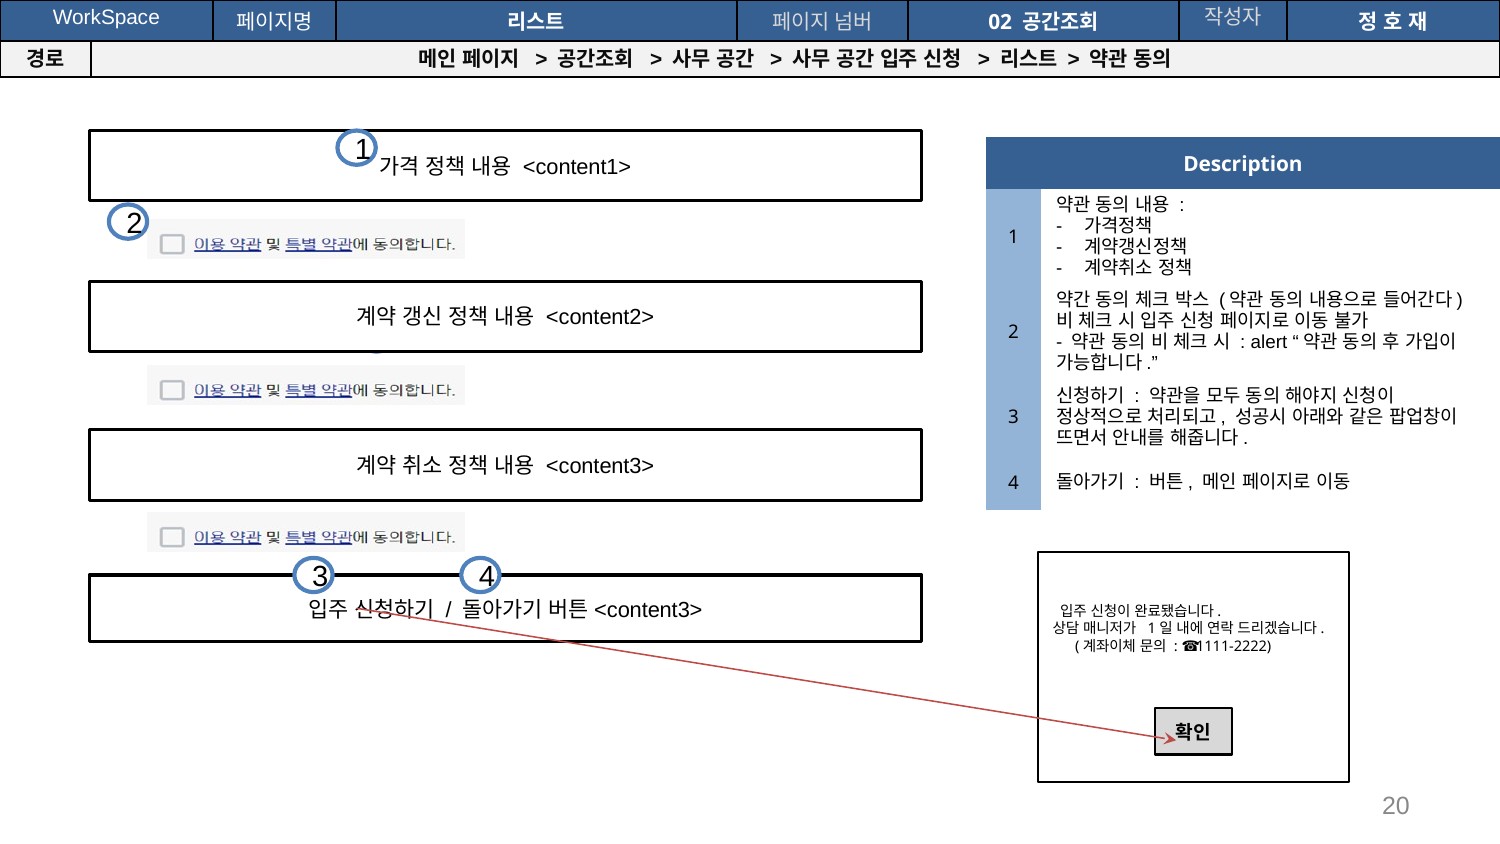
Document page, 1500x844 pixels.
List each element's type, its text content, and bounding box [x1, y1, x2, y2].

text_box 2 [108, 204, 147, 239]
table_header 페이지명 [214, 1, 335, 40]
text_box 3 [294, 562, 333, 593]
table_cell 메인 페이지 > 공간조회 > 사무 공간 > 사무 공간 입주 신청 > 리스트 > 약관 동의 [92, 42, 1499, 76]
table_header 02 공간조회 [909, 1, 1178, 40]
table_header 페이지 넘버 [738, 1, 907, 40]
table_header 작성자 [1180, 1, 1286, 40]
table_header WorkSpace [1, 1, 212, 40]
slide_number ‹#› [1074, 782, 1425, 827]
table_cell 돌아가기 : 버튼, 메인 페이지로 이동 [1041, 454, 1500, 510]
text_box 가격 정책 내용 <content1> [89, 130, 922, 201]
picture [146, 218, 466, 259]
text_box 1 [337, 130, 376, 165]
text_box 계약 취소 정책 내용 <content3> [89, 429, 922, 501]
table_header 리스트 [337, 1, 736, 40]
table_cell 2 [986, 284, 1041, 379]
text_box 입주 신청하기 / 돌아가기 버튼<content3> [89, 574, 922, 642]
table_cell 경로 [1, 42, 90, 76]
picture [146, 512, 466, 553]
text_box 4 [461, 557, 500, 593]
table_cell 3 [986, 379, 1041, 454]
text_box 계약 갱신 정책 내용 <content2> [89, 281, 922, 352]
table_cell 신청하기 : 약관을 모두 동의 해야지 신청이 정상적으로 처리되고, 성공시 아래와 같은 팝업창이 뜨면서 안내를 해줍니다. [1041, 379, 1500, 454]
table_cell 약관 동의 내용 : 가격정책 계약갱신정책 계약취소 정책 [1041, 189, 1500, 284]
table_cell 4 [986, 454, 1041, 510]
picture [146, 364, 466, 405]
table_cell 약간 동의 체크 박스 (약관 동의 내용으로 들어간다) 비 체크 시 입주 신청 페이지로 이동 불가 - 약관 동의 비 체크 시 : alert “약관 동의 후 가입이 가능합니다.” [1041, 284, 1500, 379]
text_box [1037, 551, 1349, 783]
table_header Description [986, 137, 1500, 189]
table_header 정 호 재 [1288, 1, 1499, 40]
table_cell 1 [986, 189, 1041, 284]
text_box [356, 608, 1177, 741]
